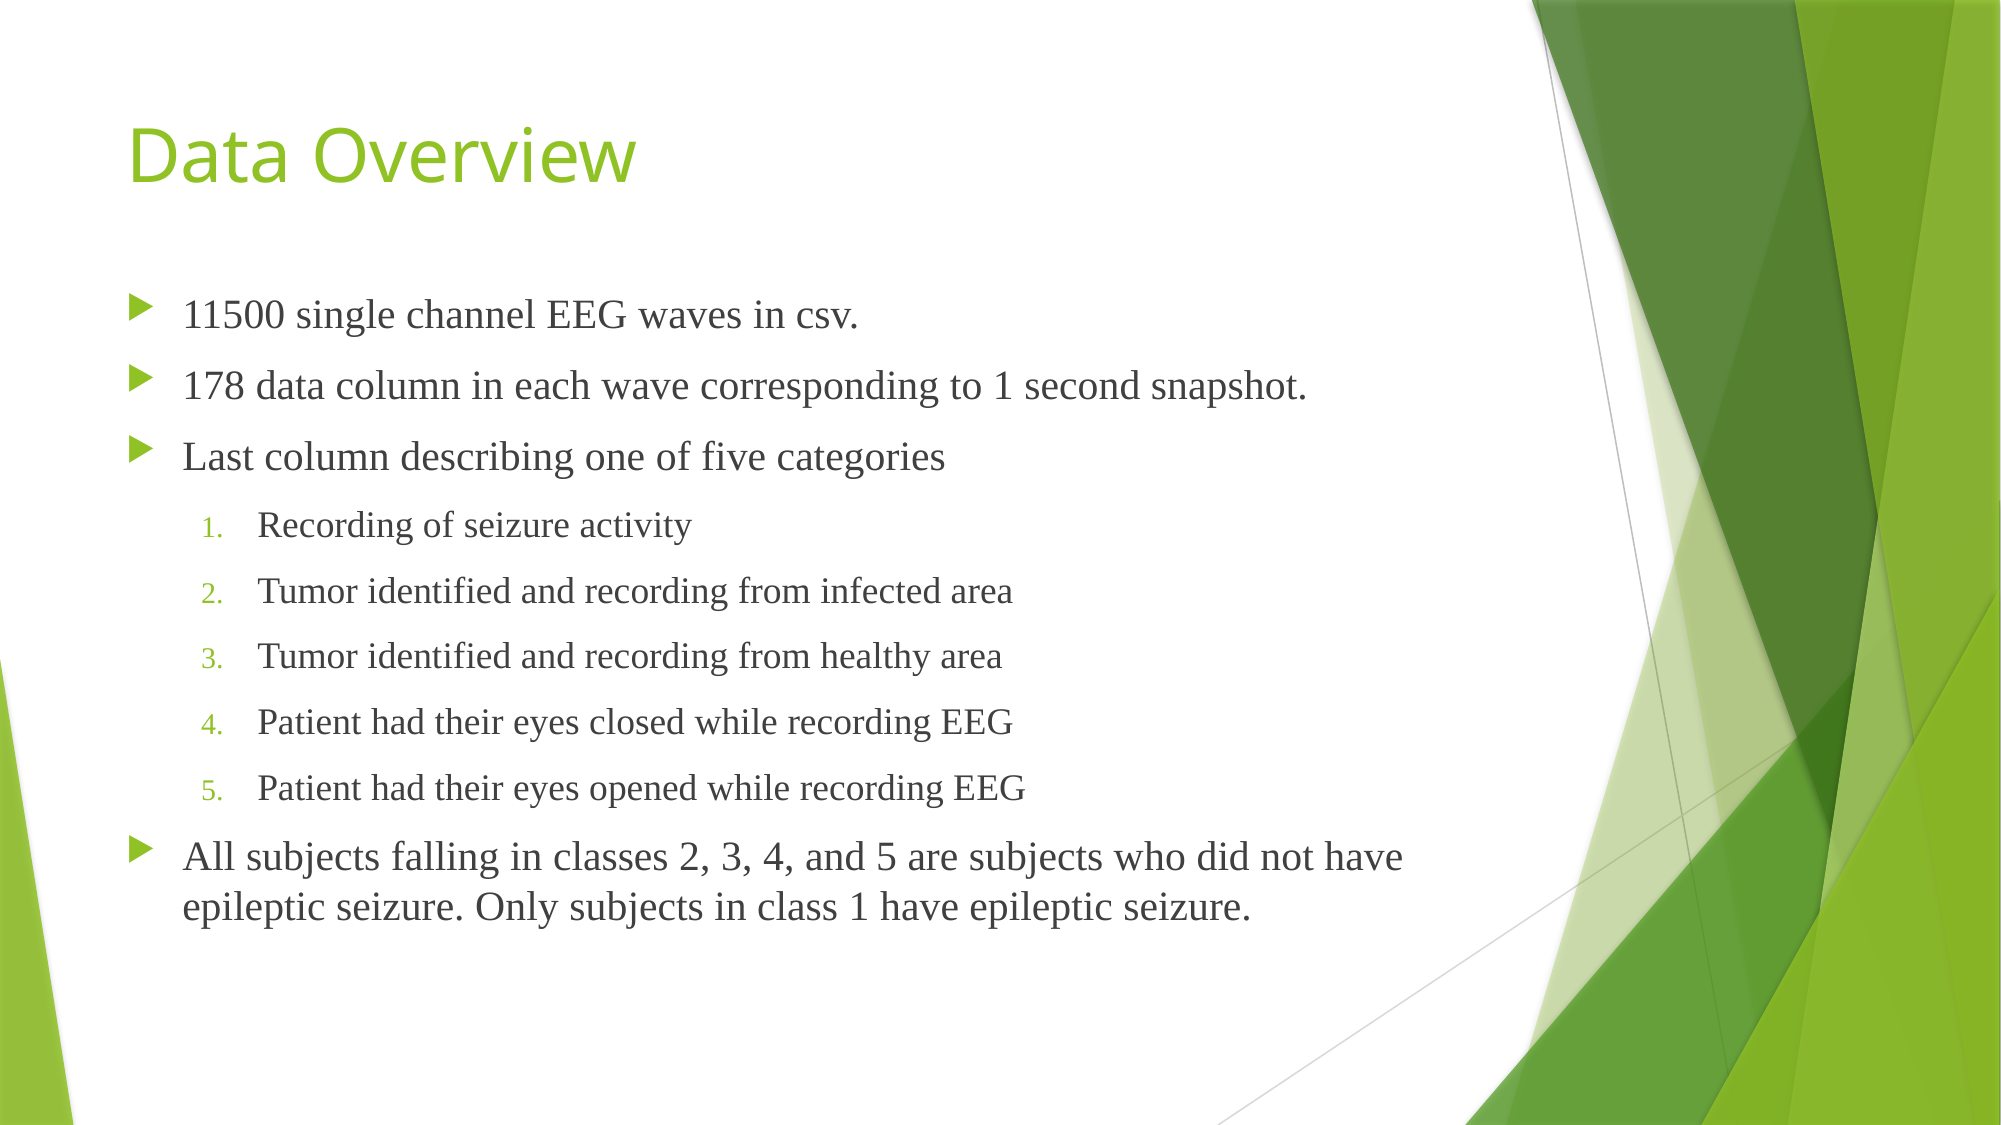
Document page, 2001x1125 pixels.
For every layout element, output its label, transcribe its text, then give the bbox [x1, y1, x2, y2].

title Data Overview [111, 99, 1522, 219]
list 11500 single channel EEG waves in csv. 178 data column in each wave corresponding to 1 second snapshot. Last column describing one of five categories Recording of seizure activity Tumor identified and recording from infected area Tumor identified and recording from healthy area Patient had their eyes closed while recording EEG Patient had their eyes opened while recording EEG All subjects falling in classes 2, 3, 4, and 5 are subjects who did not have epileptic seizure. Only subjects in class 1 have epileptic seizure. [111, 279, 1522, 1038]
